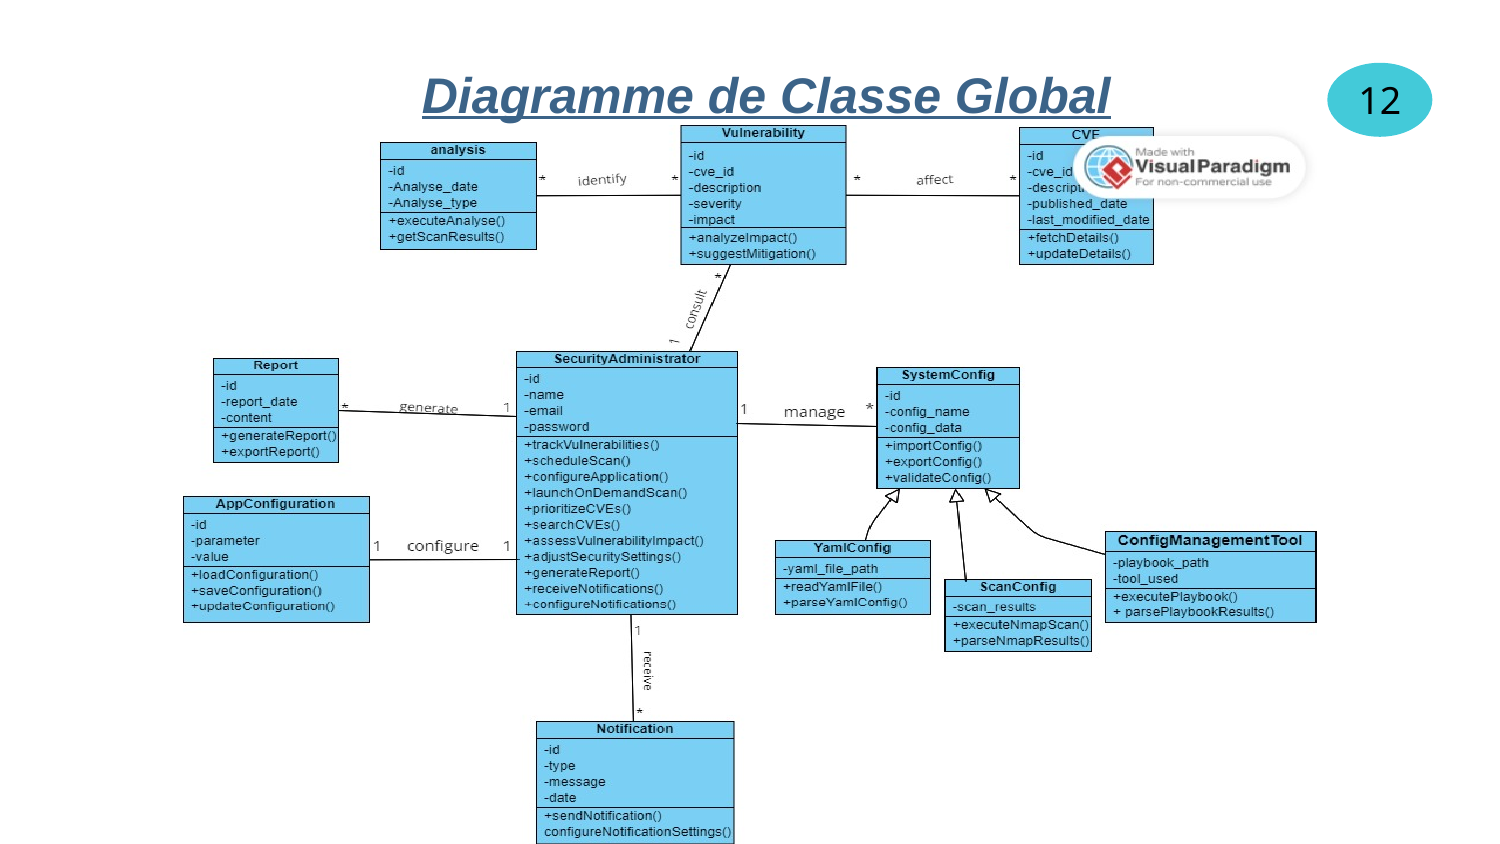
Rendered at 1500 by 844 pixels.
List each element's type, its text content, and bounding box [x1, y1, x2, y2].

title Diagramme de Classe Global [67, 69, 1466, 208]
picture [183, 124, 1317, 844]
text_box 12 [1327, 62, 1433, 137]
